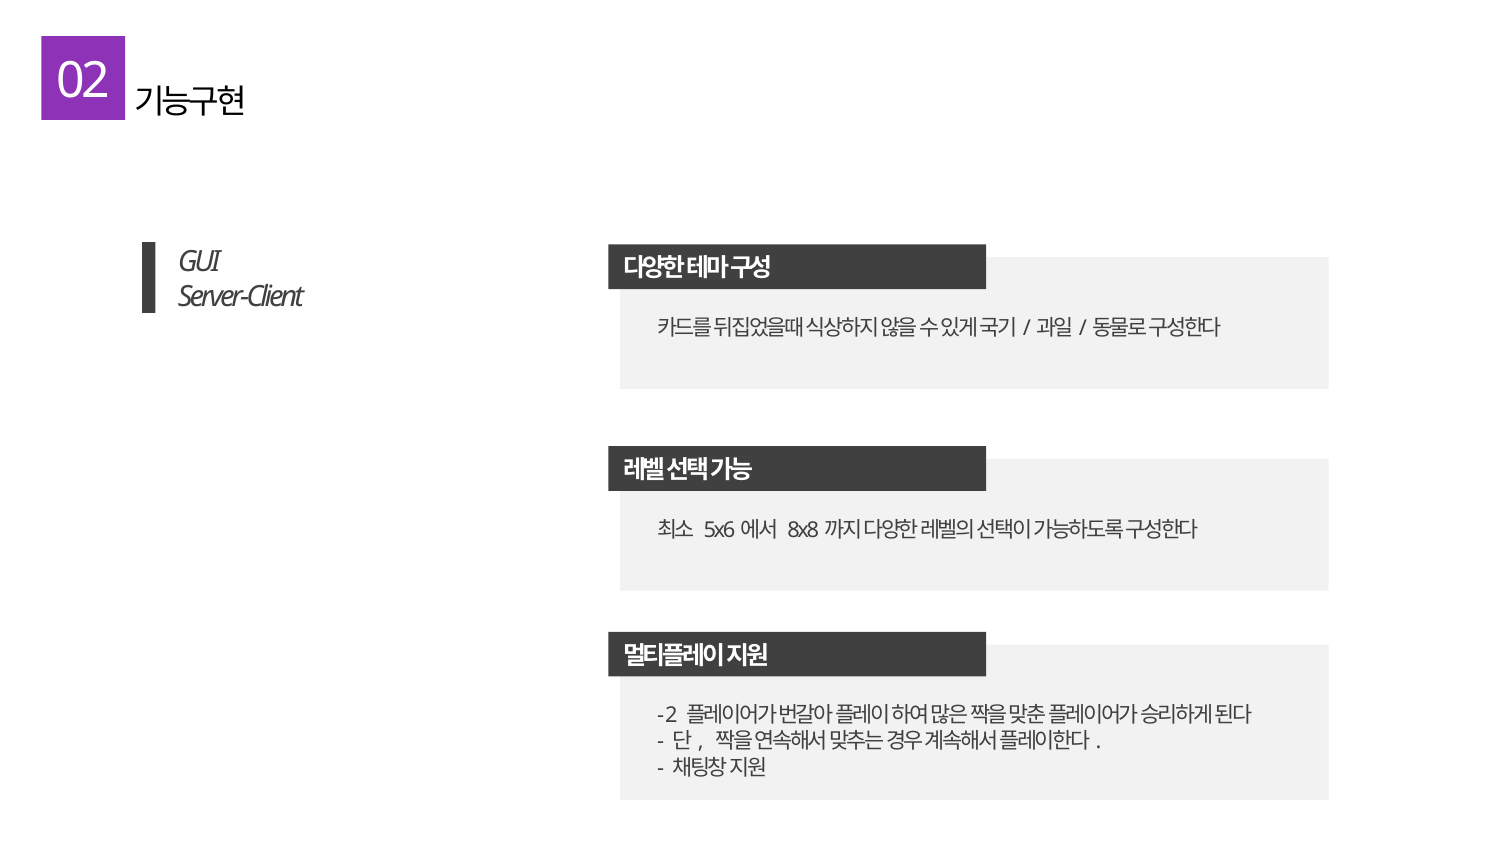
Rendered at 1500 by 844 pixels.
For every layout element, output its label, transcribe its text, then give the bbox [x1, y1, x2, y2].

text_box [618, 255, 1331, 391]
text_box [618, 642, 1331, 802]
text_box 기능구현 [119, 72, 451, 128]
text_box 02 [30, 40, 137, 115]
text_box [39, 34, 127, 40]
text_box 레벨 선택 가능 [608, 446, 987, 491]
text_box 다양한 테마 구성 [608, 244, 987, 290]
text_box [618, 457, 1331, 593]
text_box - 2 플레이어가 번갈아 플레이 하여 많은 짝을 맞춘 플레이어가 승리하게 된다 - 단, 짝을 연속해서 맞추는 경우 계속해서 플레이한다. - 채팅창 지원 [642, 693, 1353, 787]
text_box [39, 115, 119, 122]
text_box 멀티플레이 지원 [608, 631, 987, 677]
text_box [140, 240, 157, 315]
text_box 카드를 뒤집었을때 식상하지 않을 수 있게 국기/과일/동물로 구성한다 [642, 306, 1282, 348]
text_box 최소 5x6에서 8x8까지 다양한 레벨의 선택이 가능하도록 구성한다 [642, 507, 1282, 549]
text_box GUI Server-Client [163, 234, 754, 320]
